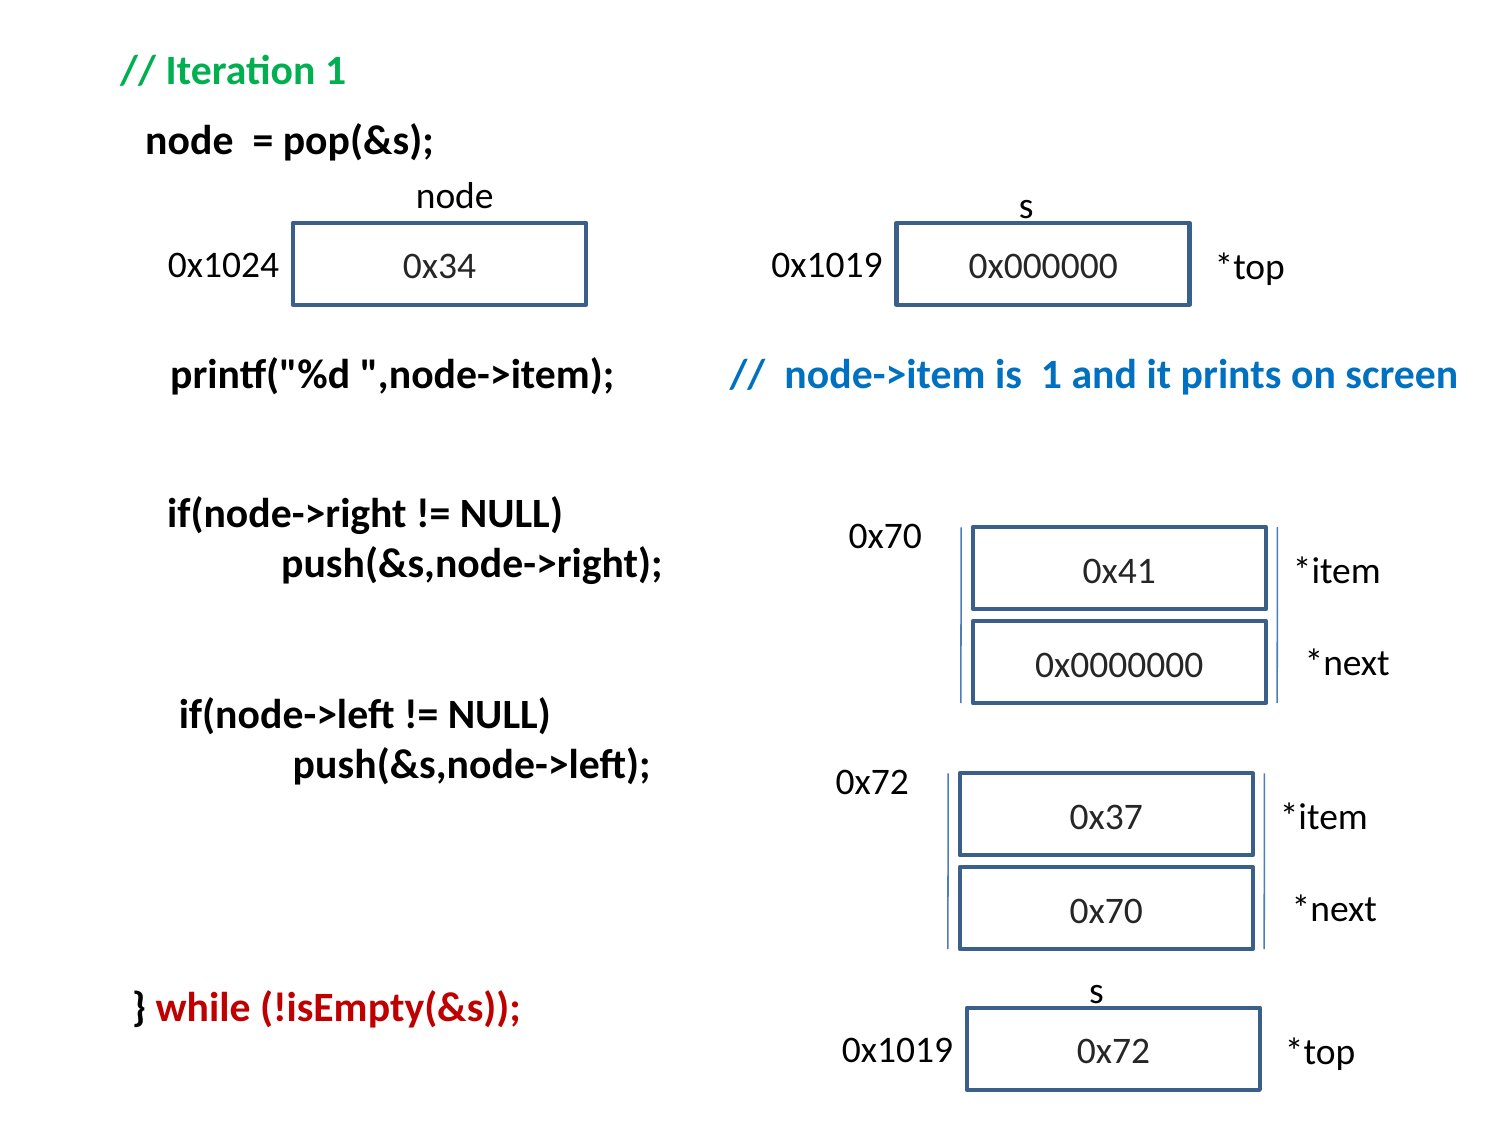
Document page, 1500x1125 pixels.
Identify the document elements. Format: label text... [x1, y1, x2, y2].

text_box 0x41 [971, 525, 1268, 611]
text_box *item [1266, 784, 1384, 845]
text_box node = pop(&s); [130, 105, 715, 221]
text_box s [1004, 173, 1049, 221]
text_box *next [1289, 630, 1405, 691]
text_box 0x34 [291, 221, 588, 307]
text_box 0x0000000 [971, 619, 1268, 705]
text_box if(node->right != NULL) push(&s,node->right); [152, 477, 774, 643]
text_box if(node->left != NULL) push(&s,node->left); [164, 679, 786, 845]
text_box *next [1276, 876, 1392, 937]
text_box printf("%d ",node->item); [155, 339, 740, 455]
text_box 0x70 [958, 865, 1255, 951]
text_box } while (!isEmpty(&s)); [117, 972, 739, 1038]
text_box *top [1199, 234, 1301, 295]
text_box *top [1270, 1019, 1371, 1080]
text_box 0x000000 [894, 221, 1192, 307]
text_box // Iteration 1 [105, 35, 504, 150]
text_box // node->item is 1 and it prints on screen [740, 339, 1500, 455]
text_box 0x72 [820, 749, 924, 810]
text_box s [1074, 958, 1119, 1006]
text_box 0x37 [958, 771, 1255, 857]
text_box 0x1024 [153, 232, 295, 293]
text_box 0x72 [965, 1006, 1262, 1092]
text_box node [400, 163, 509, 221]
text_box 0x1019 [827, 1017, 968, 1078]
text_box 0x1019 [756, 232, 898, 293]
text_box *item [1279, 538, 1397, 599]
text_box 0x70 [833, 503, 937, 564]
